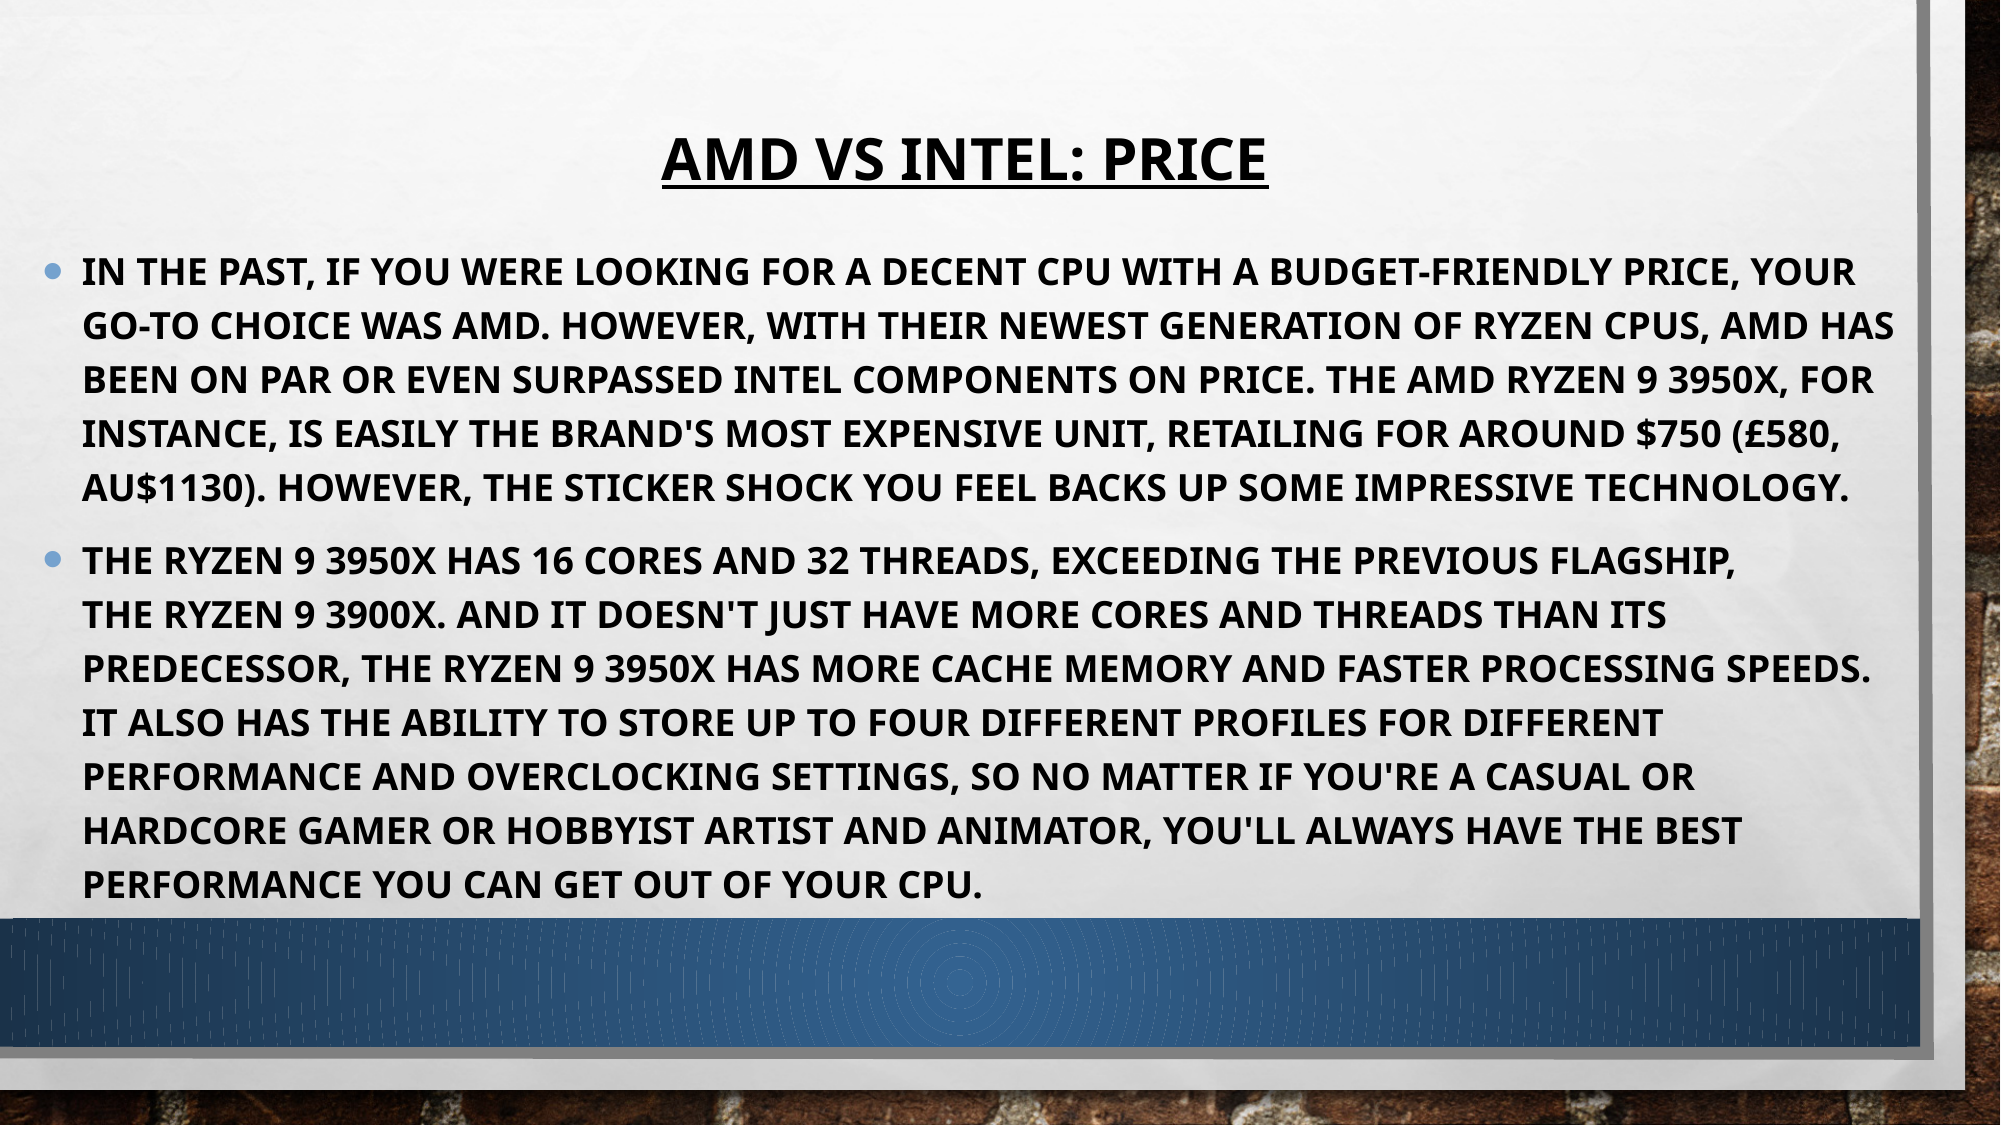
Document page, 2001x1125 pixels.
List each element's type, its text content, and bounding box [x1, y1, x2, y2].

title AMD vs Intel: price [112, 112, 1818, 211]
picture [0, 0, 2000, 1125]
list In the past, if you were looking for a decent CPU with a budget-friendly price, your go-to choice was AMD. However, with their newest generation of Ryzen CPUs, AMD has been on par or even surpassed Intel components on price. The AMD Ryzen 9 3950X, for instance, is easily the brand's most expensive unit, retailing for around $750 (£580, AU$1130). However, the sticker shock you feel backs up some impressive technology. The Ryzen 9 3950X has 16 cores and 32 threads, exceeding the previous flagship, the Ryzen 9 3900X. And it doesn't just have more cores and threads than its predecessor, the Ryzen 9 3950X has more cache memory and faster processing speeds. It also has the ability to store up to four different profiles for different performance and overclocking settings, so no matter if you're a casual or hardcore gamer or hobbyist artist and animator, you'll always have the best performance you can get out of your CPU. [27, 223, 1923, 922]
